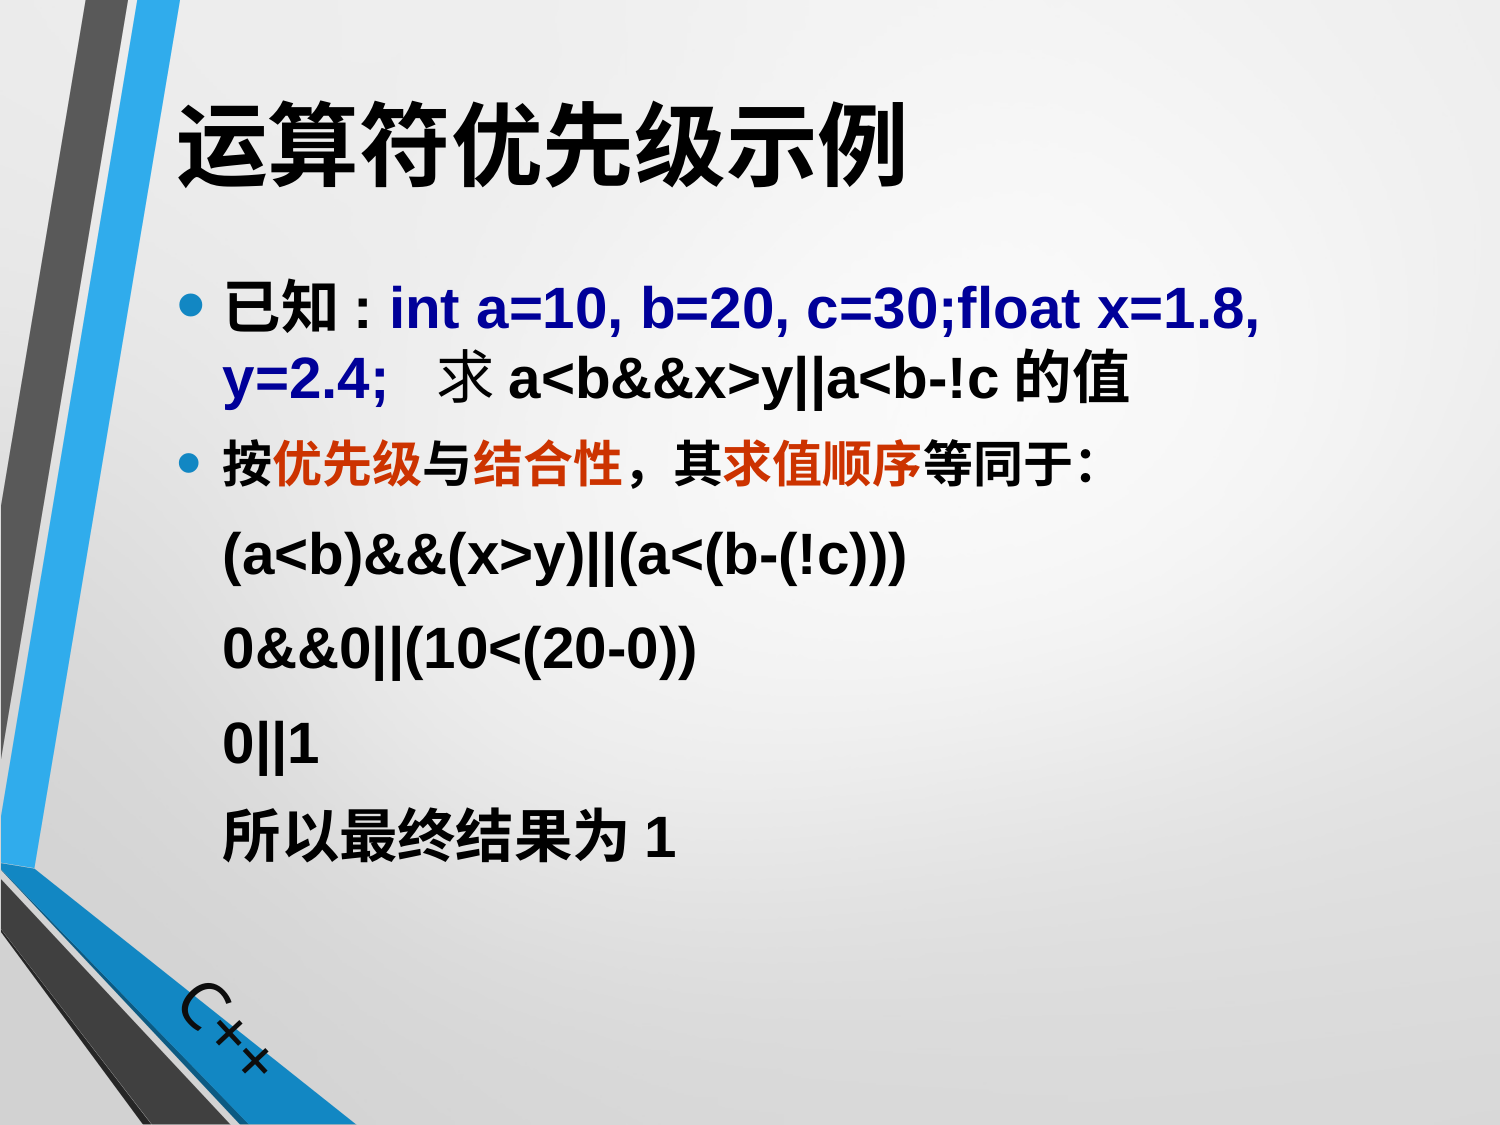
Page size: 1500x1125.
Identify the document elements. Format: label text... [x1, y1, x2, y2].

list 已知: int a=10, b=20, c=30;float x=1.8, y=2.4; 求a<b&&x>y||a<b-!c的值 按优先级与结合性，其求值顺序等同于： (a<b)&&(x>y)||(a<(b-(!c))) 0&&0||(10<(20-0)) 0||1 所以最终结果为1 [161, 275, 1425, 1053]
picture [0, 0, 358, 1125]
title 运算符优先级示例 [161, 43, 1425, 242]
